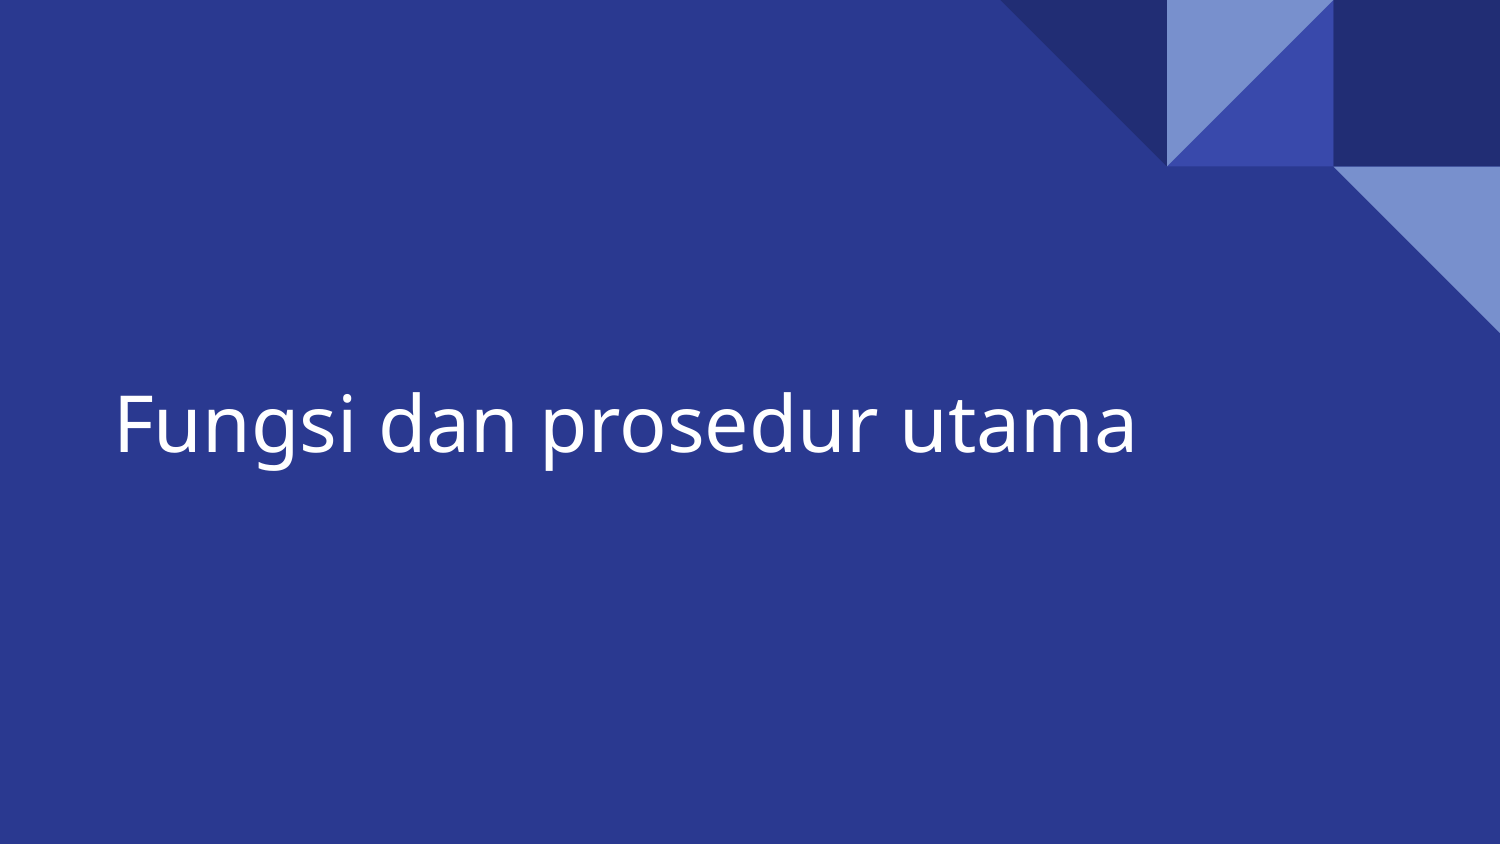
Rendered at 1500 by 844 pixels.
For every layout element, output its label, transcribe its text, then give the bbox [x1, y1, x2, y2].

title Fungsi dan prosedur utama [98, 353, 1447, 491]
